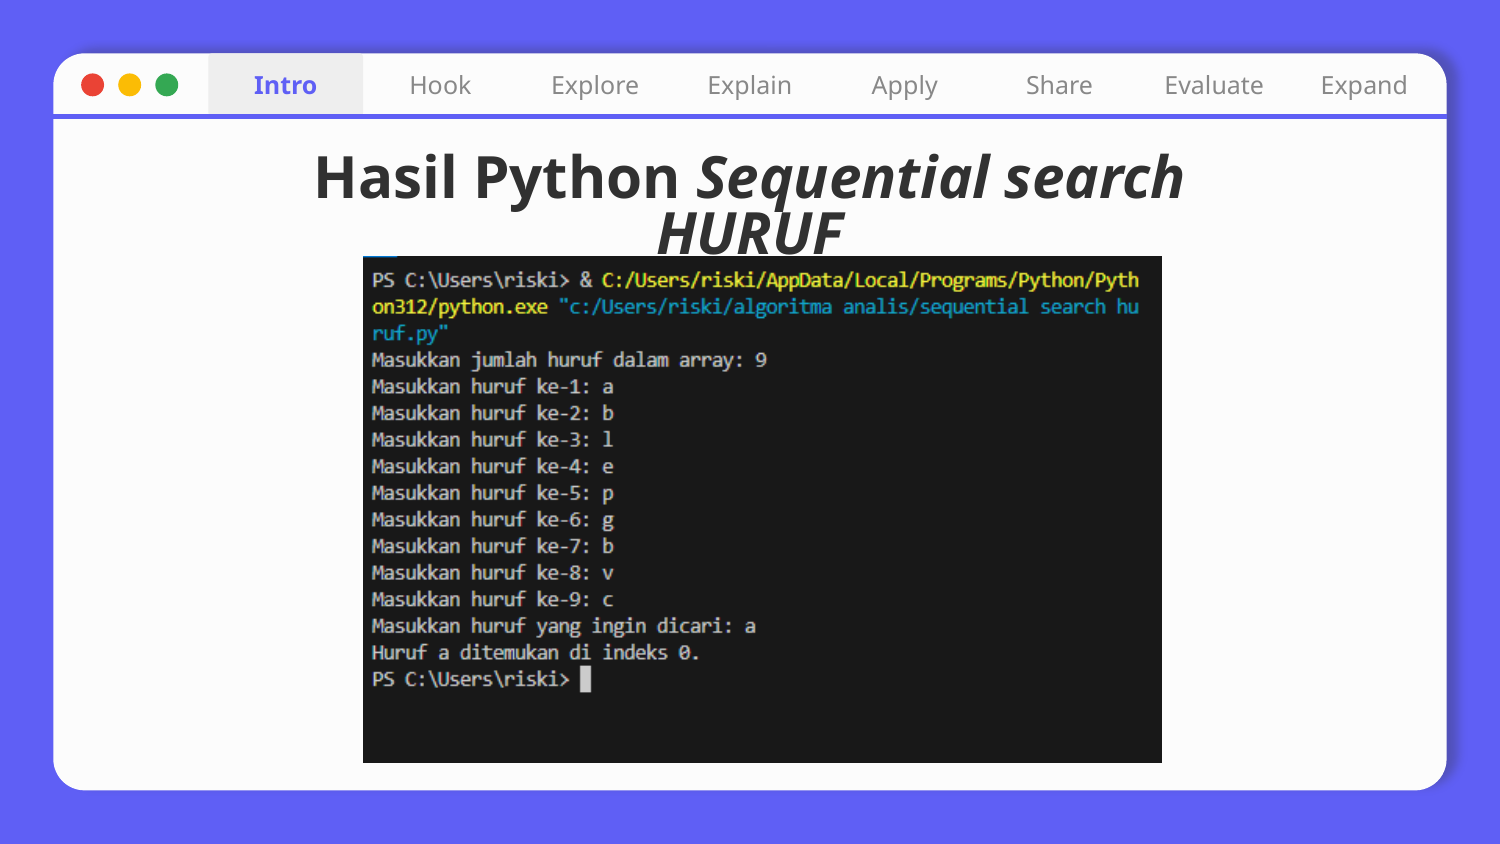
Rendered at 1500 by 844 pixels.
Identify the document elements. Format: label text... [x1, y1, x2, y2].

text_box Evaluate [1136, 53, 1292, 114]
text_box Share [982, 53, 1137, 114]
text_box Apply [827, 53, 982, 114]
text_box Hook [363, 53, 518, 114]
text_box Expand [1291, 53, 1447, 114]
text_box Explain [672, 53, 827, 114]
picture [362, 256, 1162, 764]
title Hasil Python Sequential search HURUF [116, 138, 1383, 236]
text_box Explore [517, 53, 672, 114]
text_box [80, 73, 179, 97]
text_box Intro [208, 53, 364, 114]
